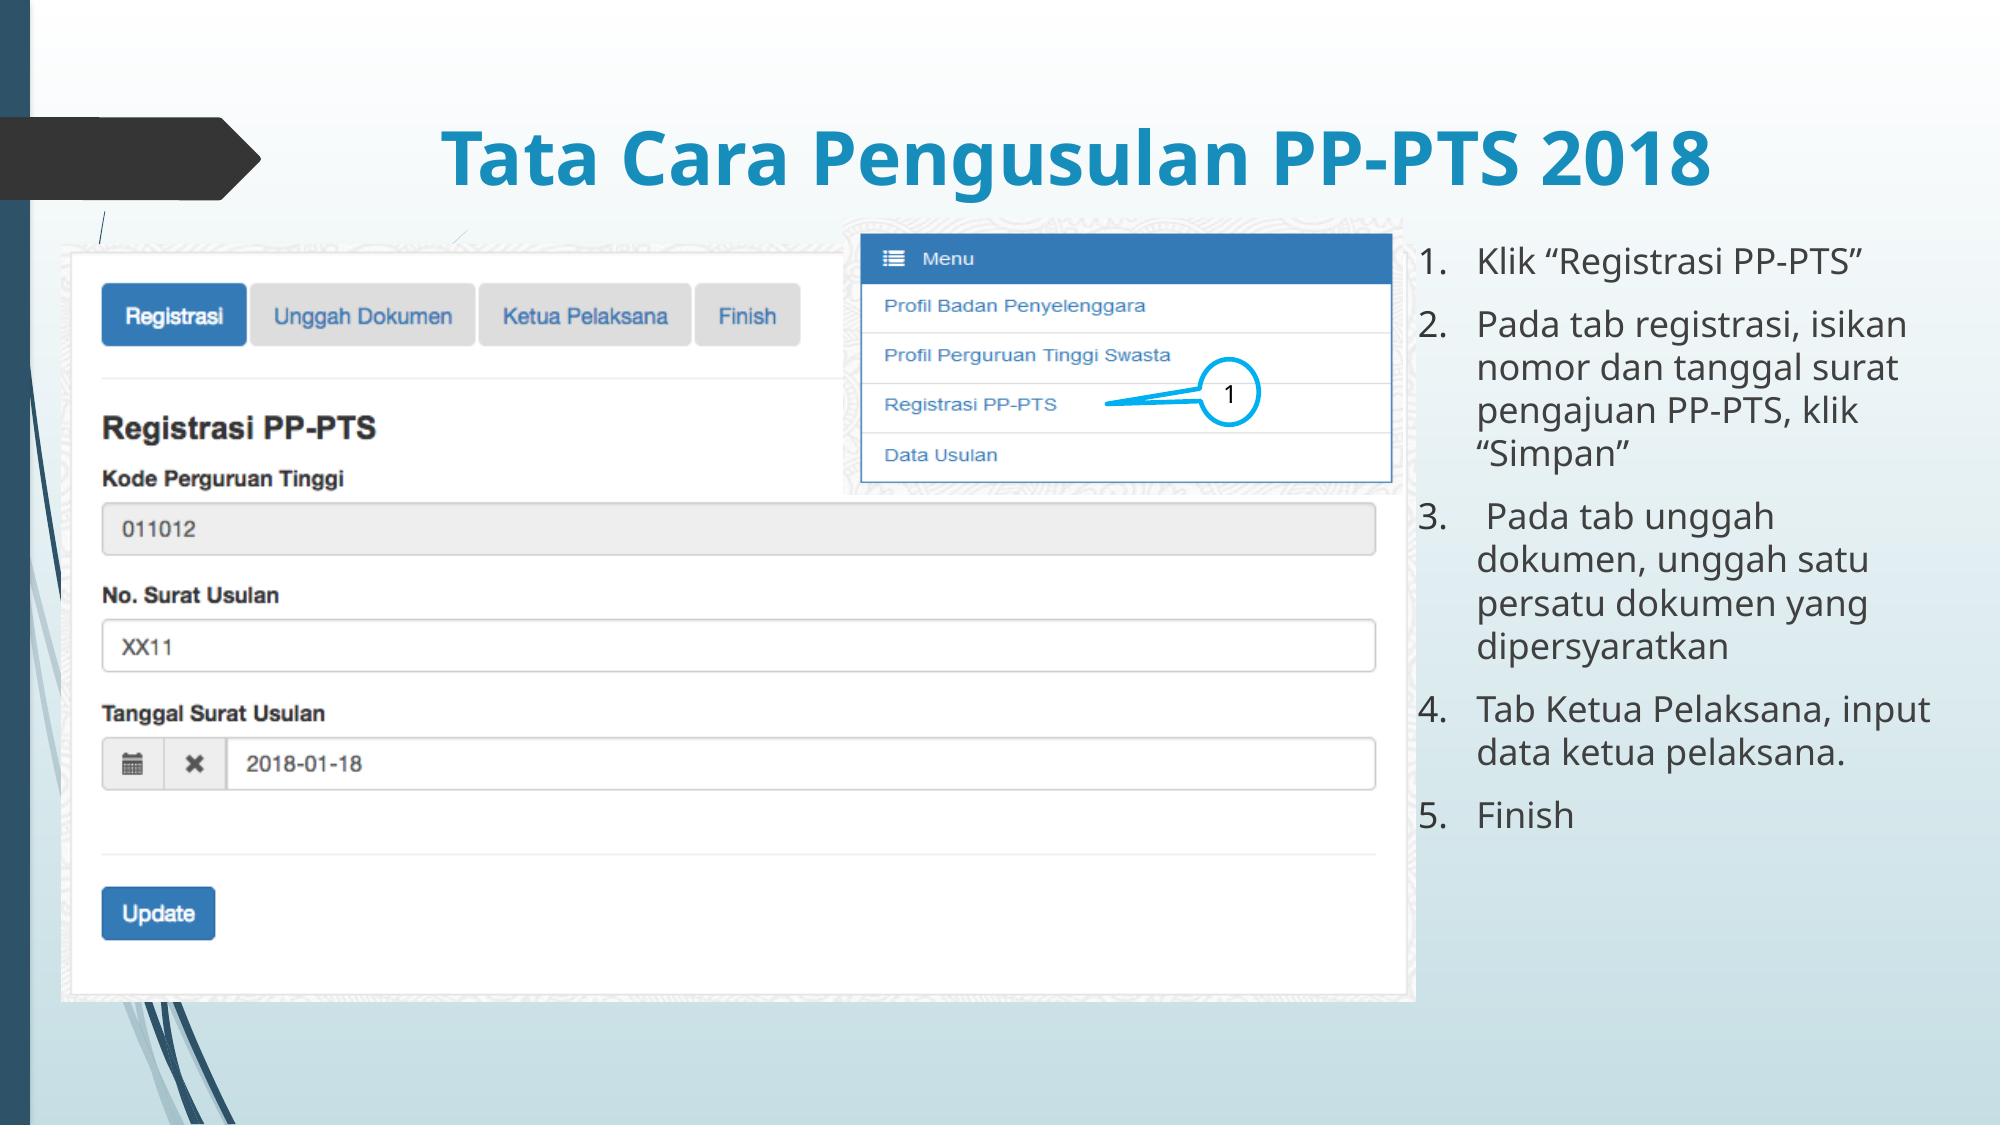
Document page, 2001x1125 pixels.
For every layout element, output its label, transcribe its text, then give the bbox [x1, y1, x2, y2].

picture [61, 218, 1416, 1003]
list Klik “Registrasi PP-PTS” Pada tab registrasi, isikan nomor dan tanggal surat pengajuan PP-PTS, klik “Simpan” Pada tab unggah dokumen, unggah satu persatu dokumen yang dipersyaratkan Tab Ketua Pelaksana, input data ketua pelaksana. Finish [1408, 230, 1967, 851]
title Tata Cara Pengusulan PP-PTS 2018 [425, 102, 1888, 243]
